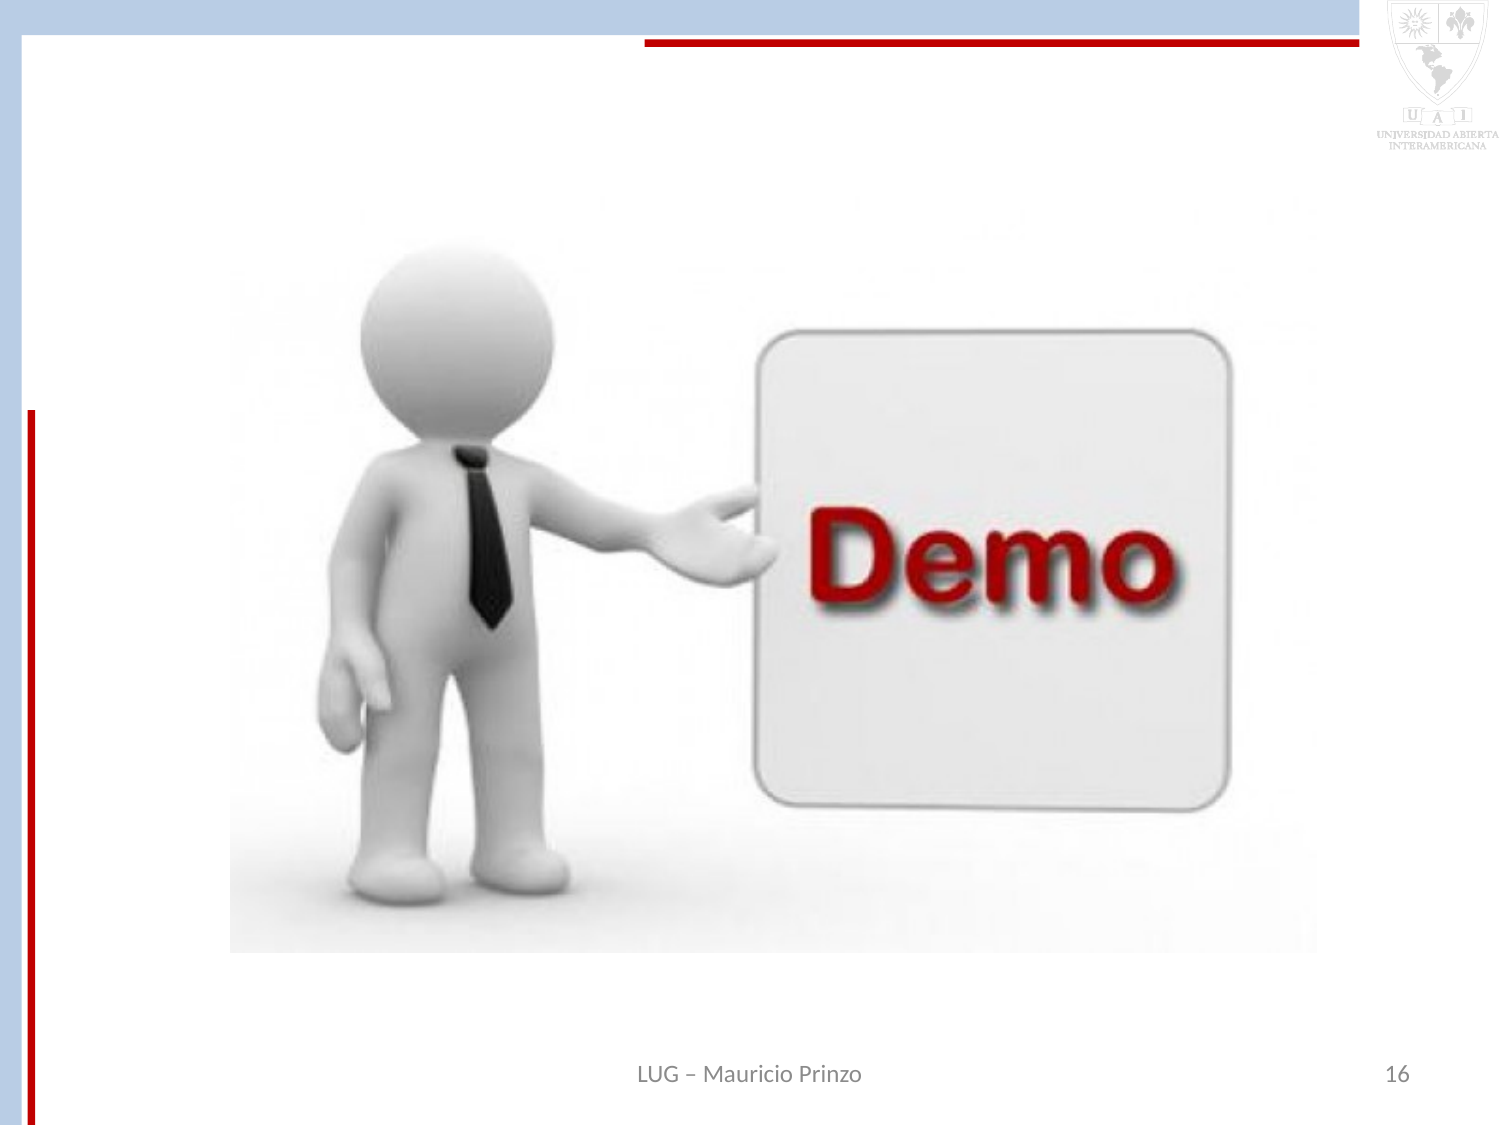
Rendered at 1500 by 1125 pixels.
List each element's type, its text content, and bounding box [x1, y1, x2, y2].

footer LUG – Mauricio Prinzo [512, 1042, 988, 1103]
picture [229, 196, 1318, 953]
slide_number 16 [1074, 1042, 1425, 1103]
